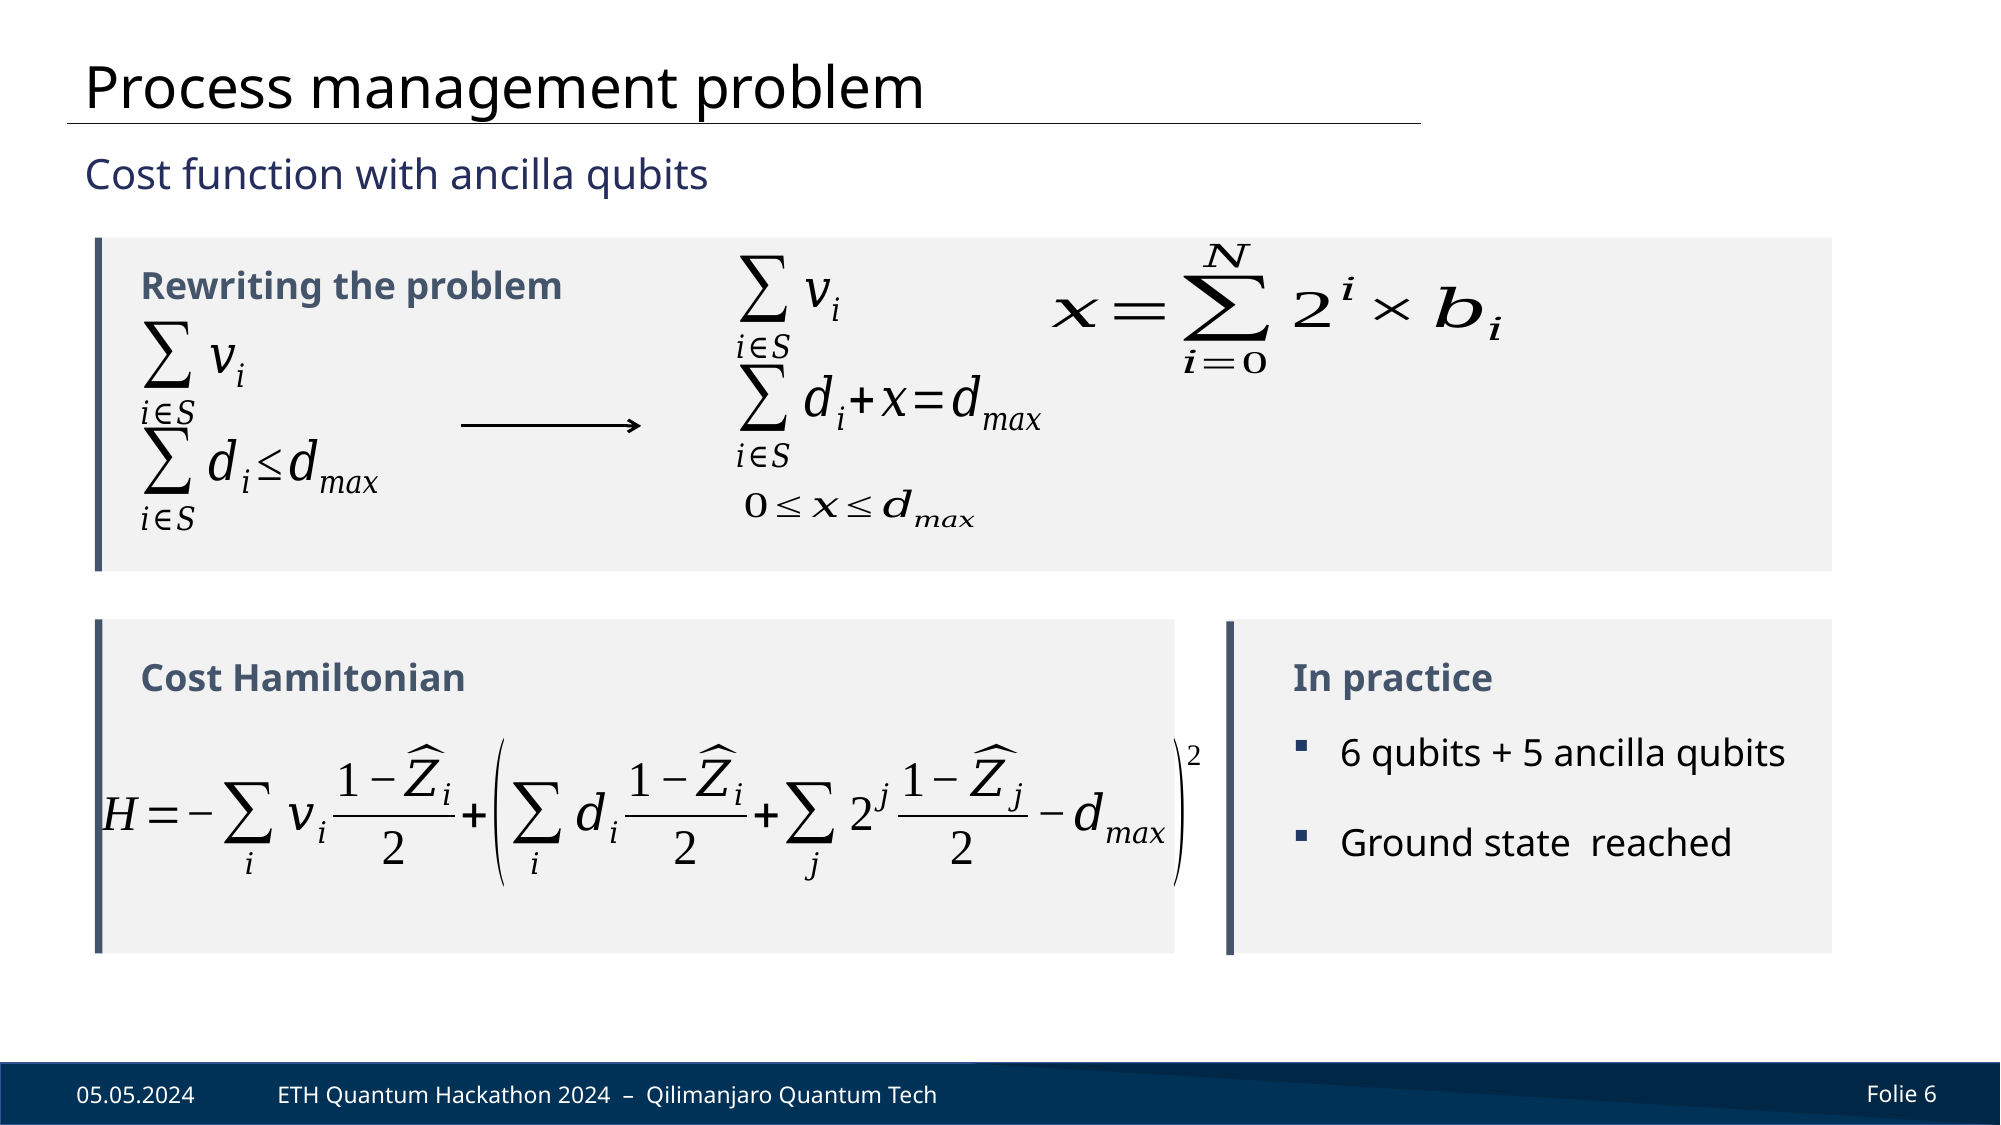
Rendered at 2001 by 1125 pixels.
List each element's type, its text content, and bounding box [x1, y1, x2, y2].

text_box Cost function with ancilla qubits [69, 140, 1931, 202]
text_box [969, 1062, 2000, 1125]
text_box [103, 618, 1176, 954]
text_box [1225, 618, 1833, 954]
text_box ETH Quantum Hackathon 2024 – Qilimanjaro Quantum Tech [262, 1072, 1124, 1115]
text_box 05.05.2024 [61, 1072, 229, 1115]
text_box [0, 1062, 1851, 1125]
text_box [1225, 620, 1235, 956]
text_box [94, 618, 103, 954]
text_box Cost Hamiltonian [125, 646, 1127, 707]
text_box In practice [1278, 646, 1745, 707]
text_box Process management problem [69, 40, 1931, 130]
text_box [94, 237, 1832, 572]
text_box Folie 6 [1851, 1072, 1975, 1125]
